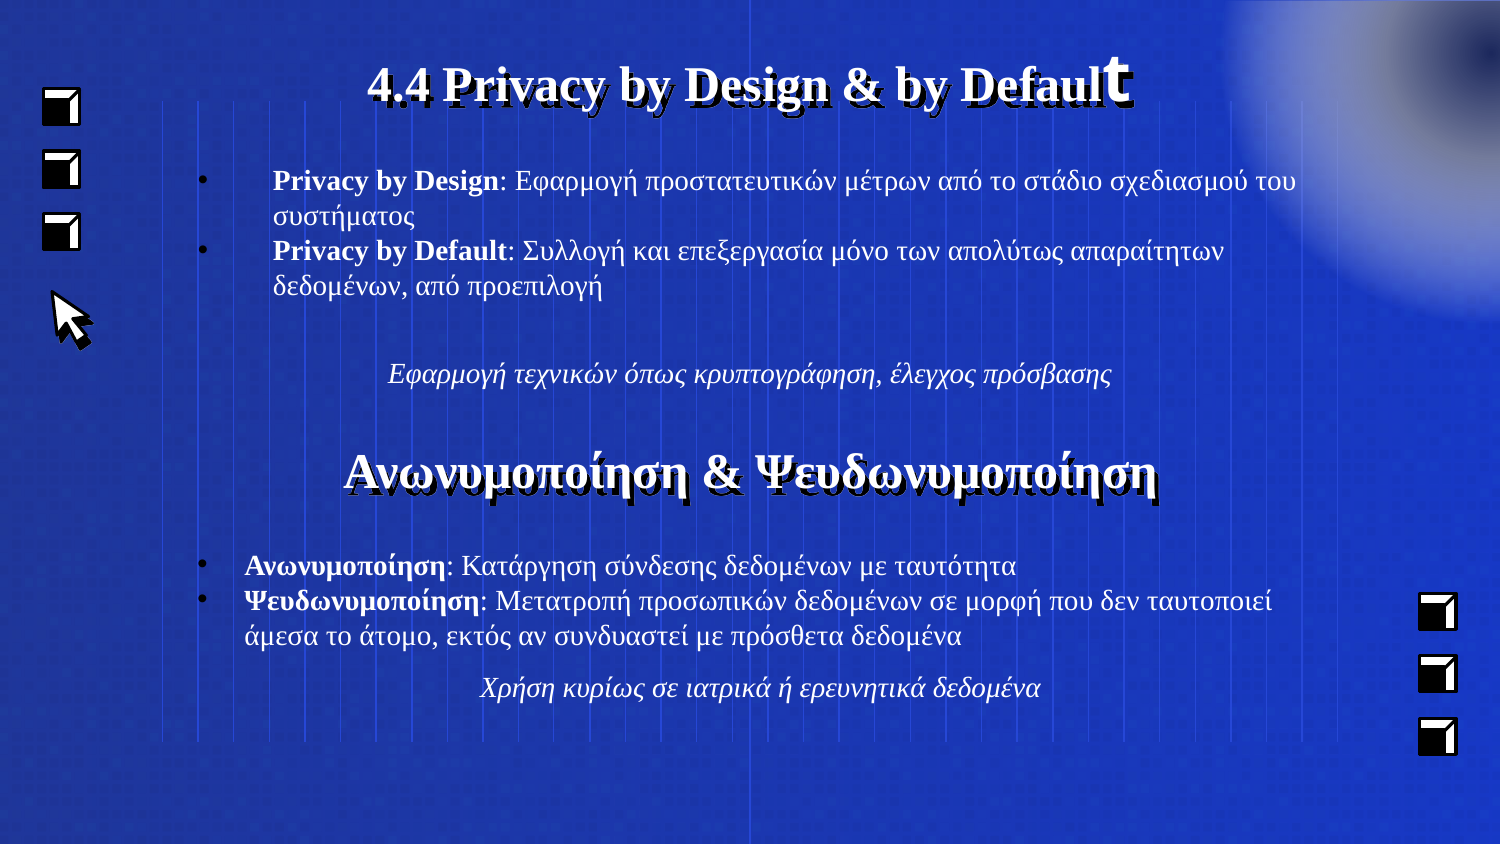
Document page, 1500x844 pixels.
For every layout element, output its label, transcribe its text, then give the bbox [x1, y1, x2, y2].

title 4.4 Privacy by Design & by Default [118, 36, 1382, 112]
text_box Ανωνυμοποίηση: Κατάργηση σύνδεσης δεδομένων με ταυτότητα Ψευδωνυμοποίηση: Μετατροπή προσωπικών δεδομένων σε μορφή που δεν ταυτοποιεί άμεσα το άτομο, εκτός αν συνδυαστεί με πρόσθετα δεδομένα Χρήση κυρίως σε ιατρικά ή ερευνητικά δεδομένα [182, 521, 1318, 723]
text_box Ανωνυμοποίηση & Ψευδωνυμοποίηση [119, 431, 1383, 506]
text_box Privacy by Design: Εφαρμογή προστατευτικών μέτρων από το στάδιο σχεδιασμού του συστήματος Privacy by Default: Συλλογή και επεξεργασία μόνο των απολύτως απαραίτητων δεδομένων, από προεπιλογή Εφαρμογή τεχνικών όπως κρυπτογράφηση, έλεγχος πρόσβασης [182, 154, 1318, 397]
